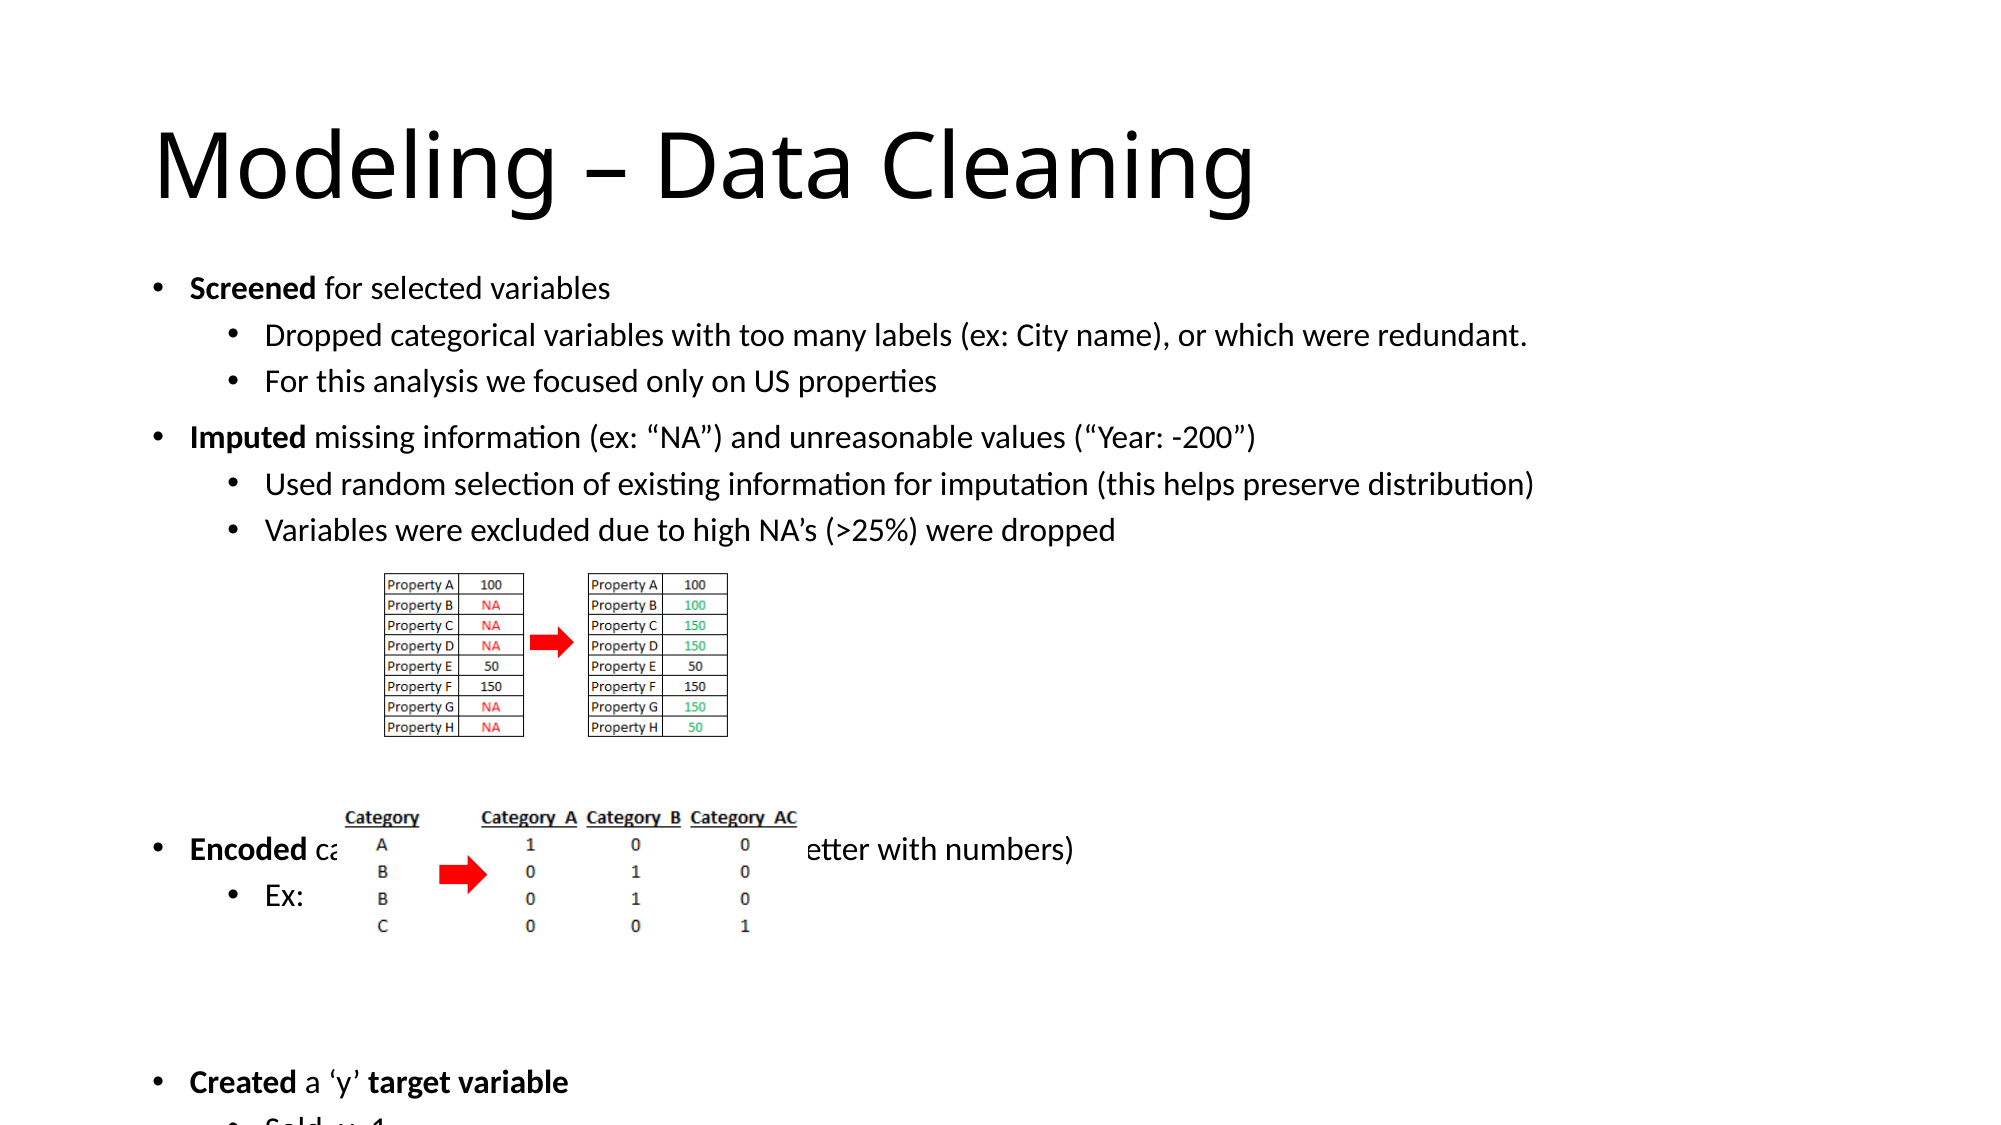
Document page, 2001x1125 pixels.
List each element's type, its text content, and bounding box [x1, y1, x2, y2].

title Modeling – Data Cleaning [137, 59, 1863, 263]
picture [337, 806, 808, 943]
list Screened for selected variables Dropped categorical variables with too many labels (ex: City name), or which were redundant. For this analysis we focused only on US properties Imputed missing information (ex: “NA”) and unreasonable values (“Year: -200”) Used random selection of existing information for imputation (this helps preserve distribution) Variables were excluded due to high NA’s (>25%) were dropped Encoded categorical variables (models work better with numbers) Ex: Created a ‘y’ target variable Sold: y=1 Unsold: y=0 [137, 263, 1863, 978]
picture [376, 564, 734, 743]
